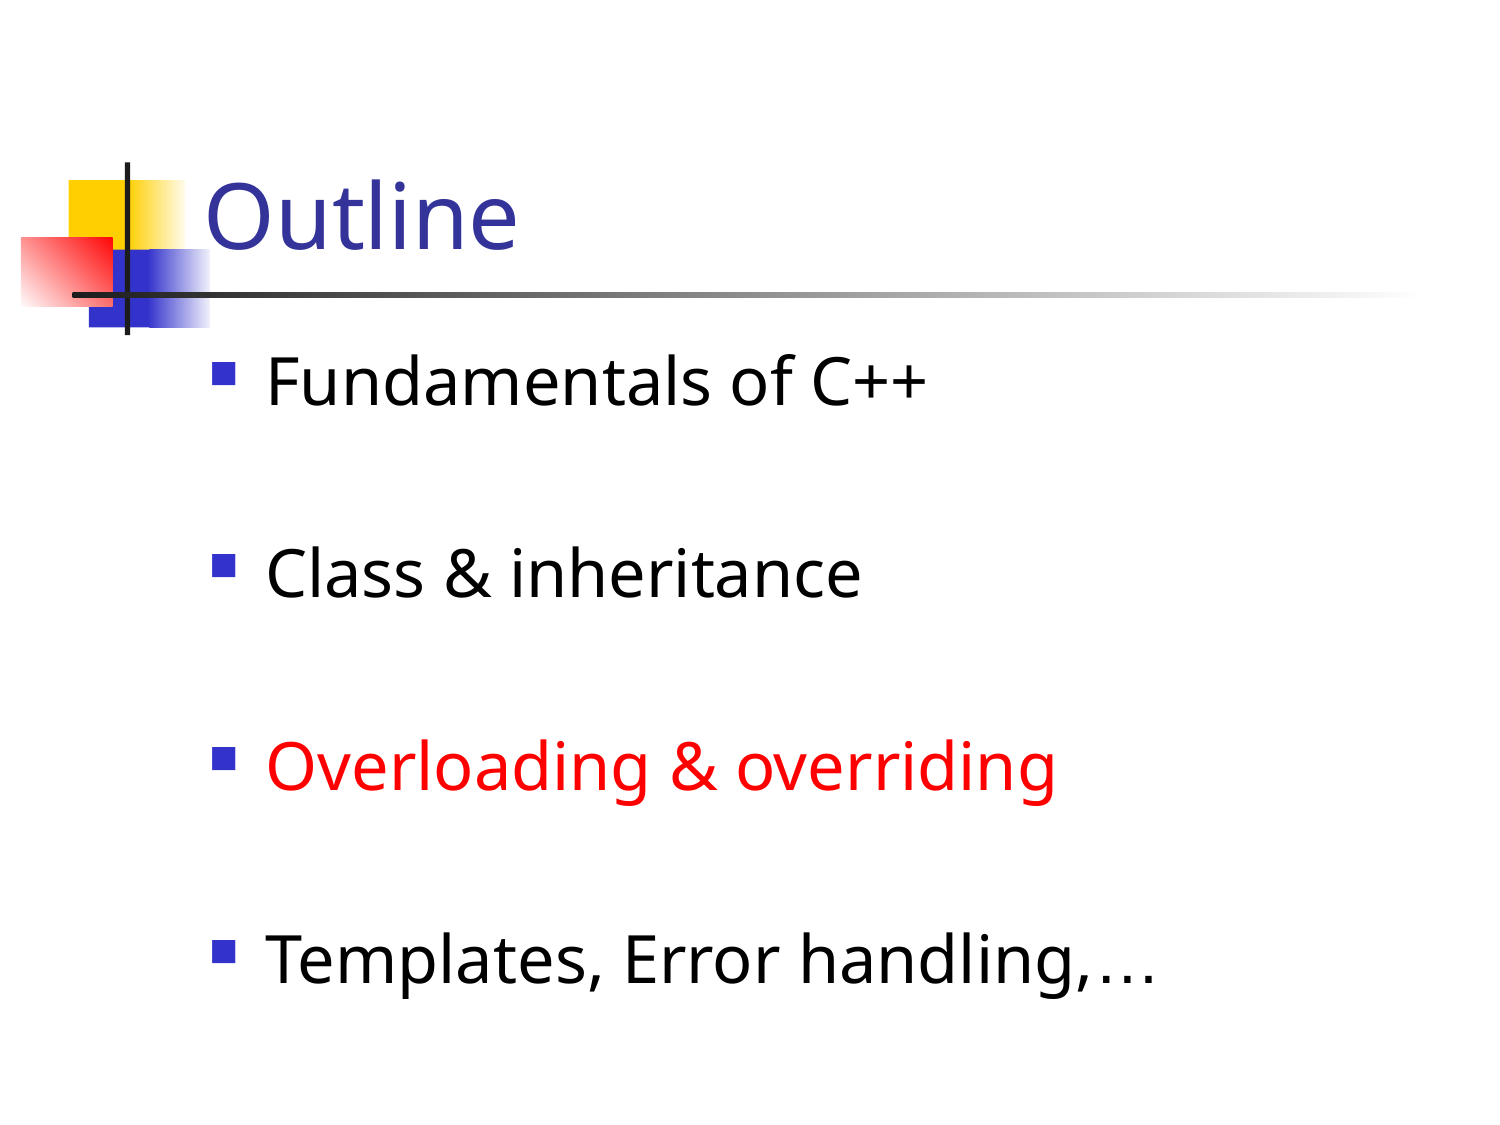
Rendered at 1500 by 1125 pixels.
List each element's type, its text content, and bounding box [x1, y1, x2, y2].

list Fundamentals of C++ Class & inheritance Overloading & overriding Templates, Error handling,… [193, 330, 1470, 1007]
title Outline [188, 34, 1468, 276]
